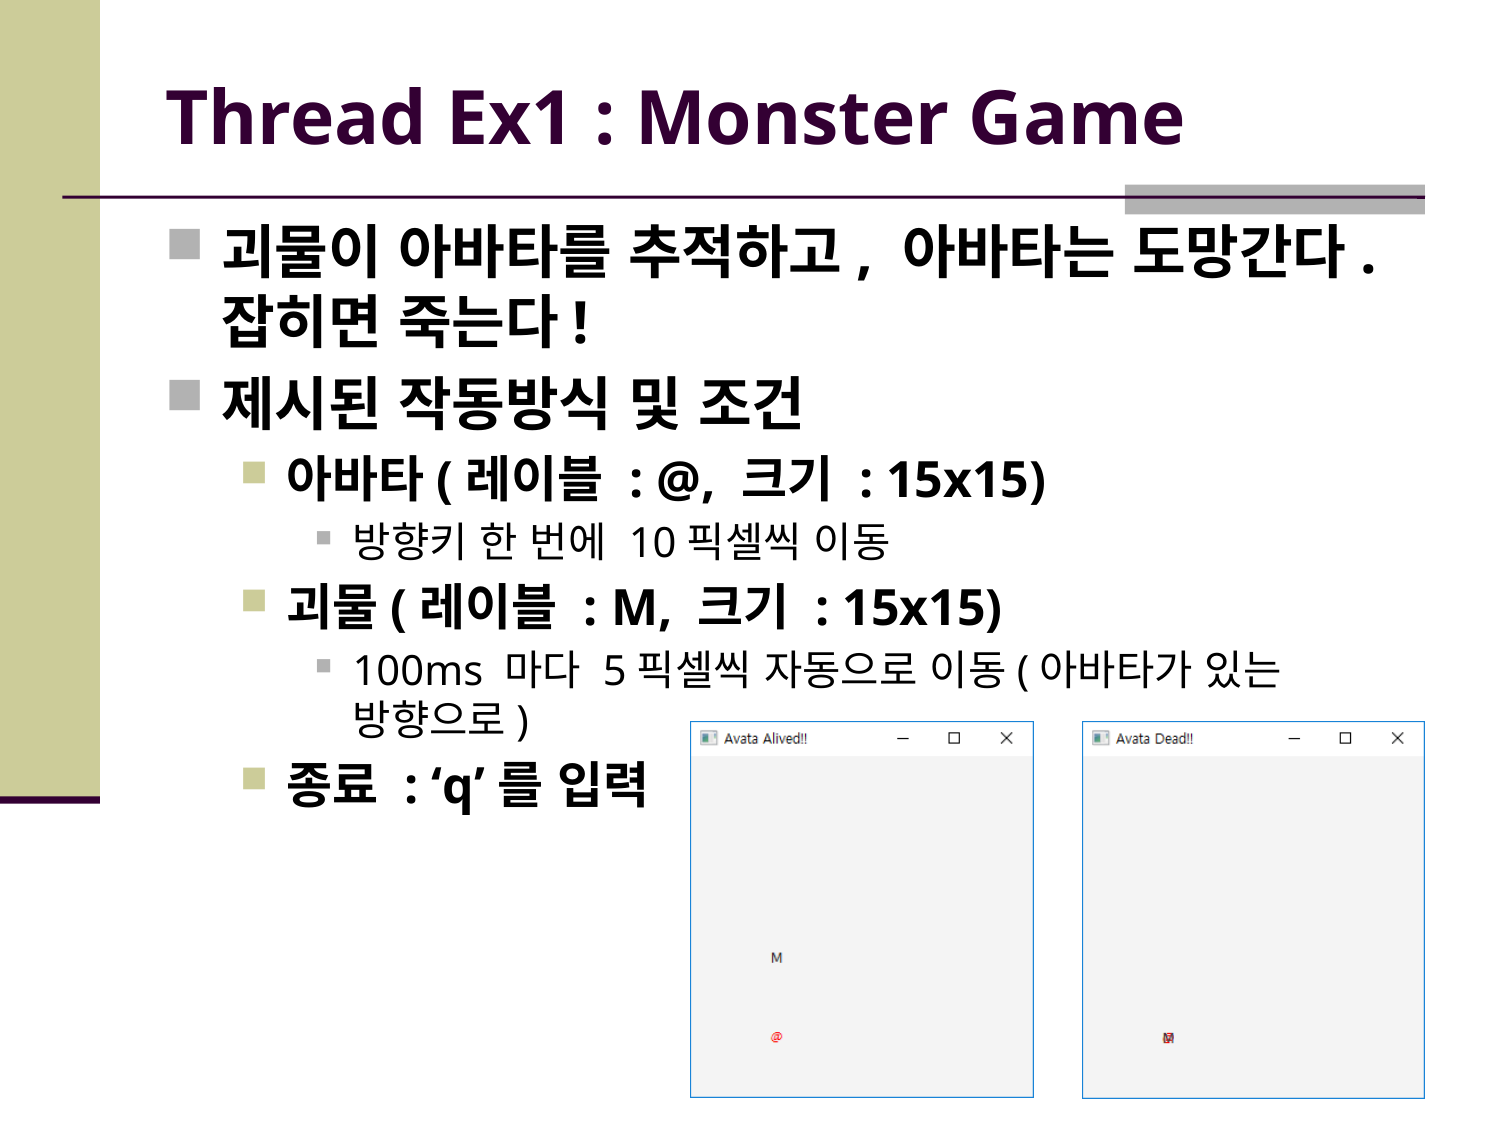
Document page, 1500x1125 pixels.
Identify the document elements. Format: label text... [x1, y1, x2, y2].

list 괴물이 아바타를 추적하고, 아바타는 도망간다. 잡히면 죽는다! 제시된 작동방식 및 조건 아바타(레이블 : @, 크기 : 15x15) 방향키 한 번에 10픽셀씩 이동 괴물(레이블 : M, 크기 : 15x15) 100ms 마다 5픽셀씩 자동으로 이동(아바타가 있는 방향으로) 종료 : ‘q’를 입력 [149, 207, 1426, 1048]
picture [690, 721, 1034, 1099]
title Thread Ex1 : Monster Game [149, 45, 1426, 185]
picture [1081, 721, 1426, 1099]
